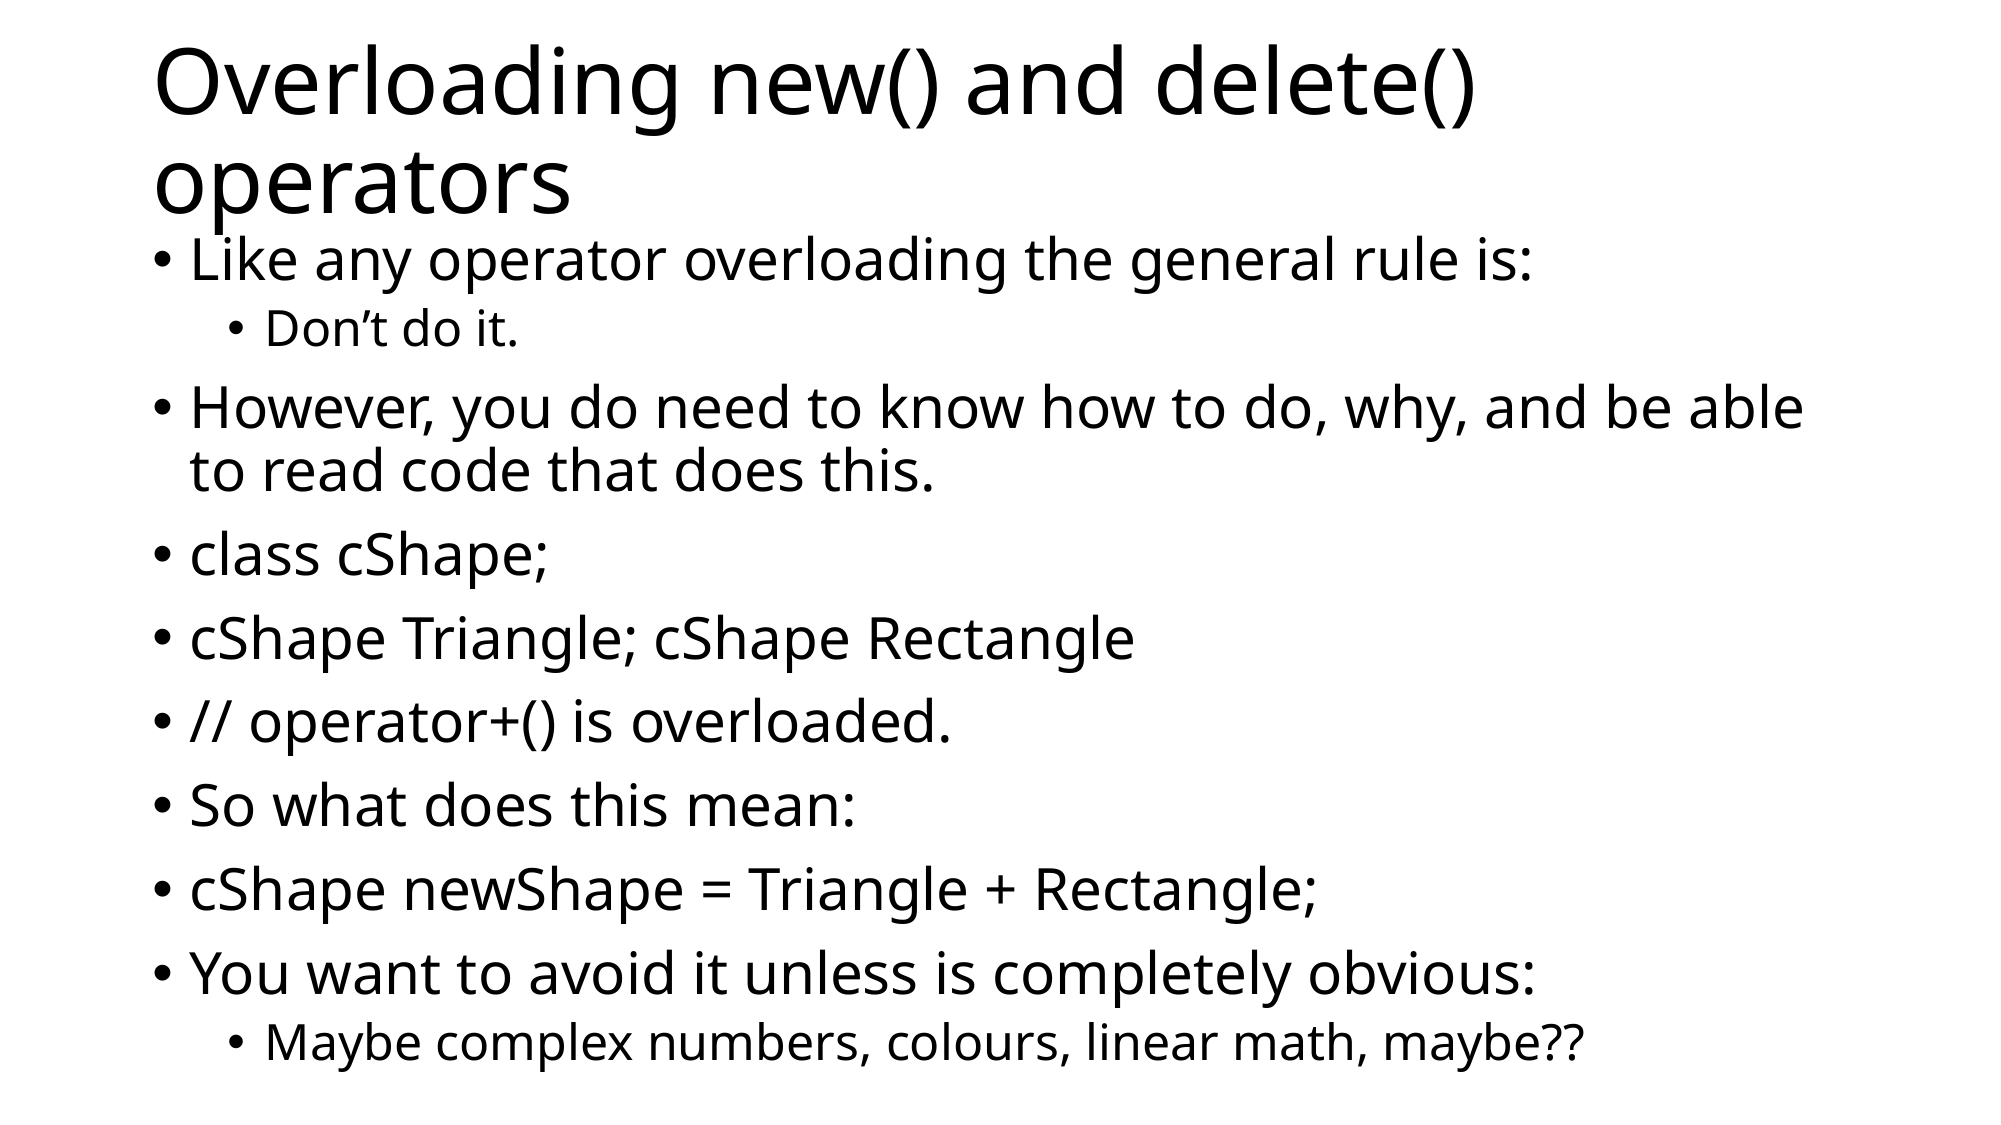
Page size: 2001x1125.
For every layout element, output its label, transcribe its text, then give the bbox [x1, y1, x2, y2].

list Like any operator overloading the general rule is: Don’t do it. However, you do need to know how to do, why, and be able to read code that does this. class cShape; cShape Triangle; cShape Rectangle // operator+() is overloaded. So what does this mean: cShape newShape = Triangle + Rectangle; You want to avoid it unless is completely obvious: Maybe complex numbers, colours, linear math, maybe?? [137, 222, 1863, 1014]
title Overloading new() and delete() operators [137, 59, 1863, 208]
